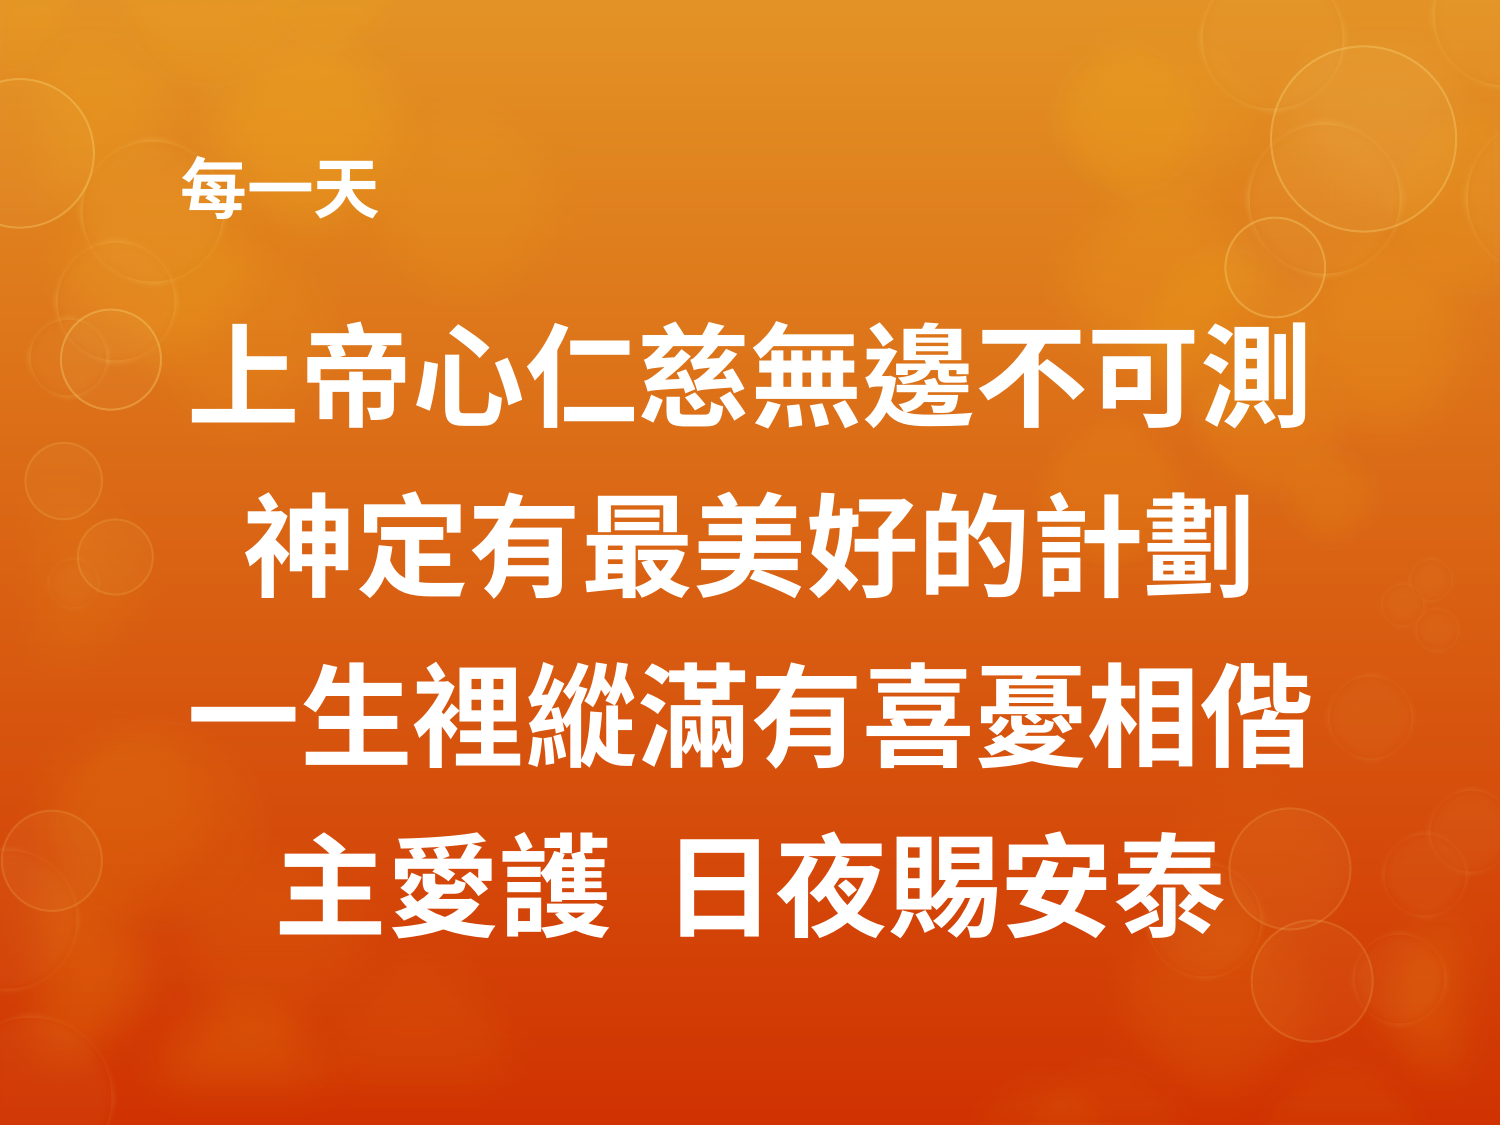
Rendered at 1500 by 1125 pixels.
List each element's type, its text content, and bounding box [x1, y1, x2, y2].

list 上帝心仁慈無邊不可測 神定有最美好的計劃 一生裡縱滿有喜憂相偕 主愛護 日夜賜安泰 [165, 296, 1335, 962]
title 每一天 [165, 110, 1335, 263]
